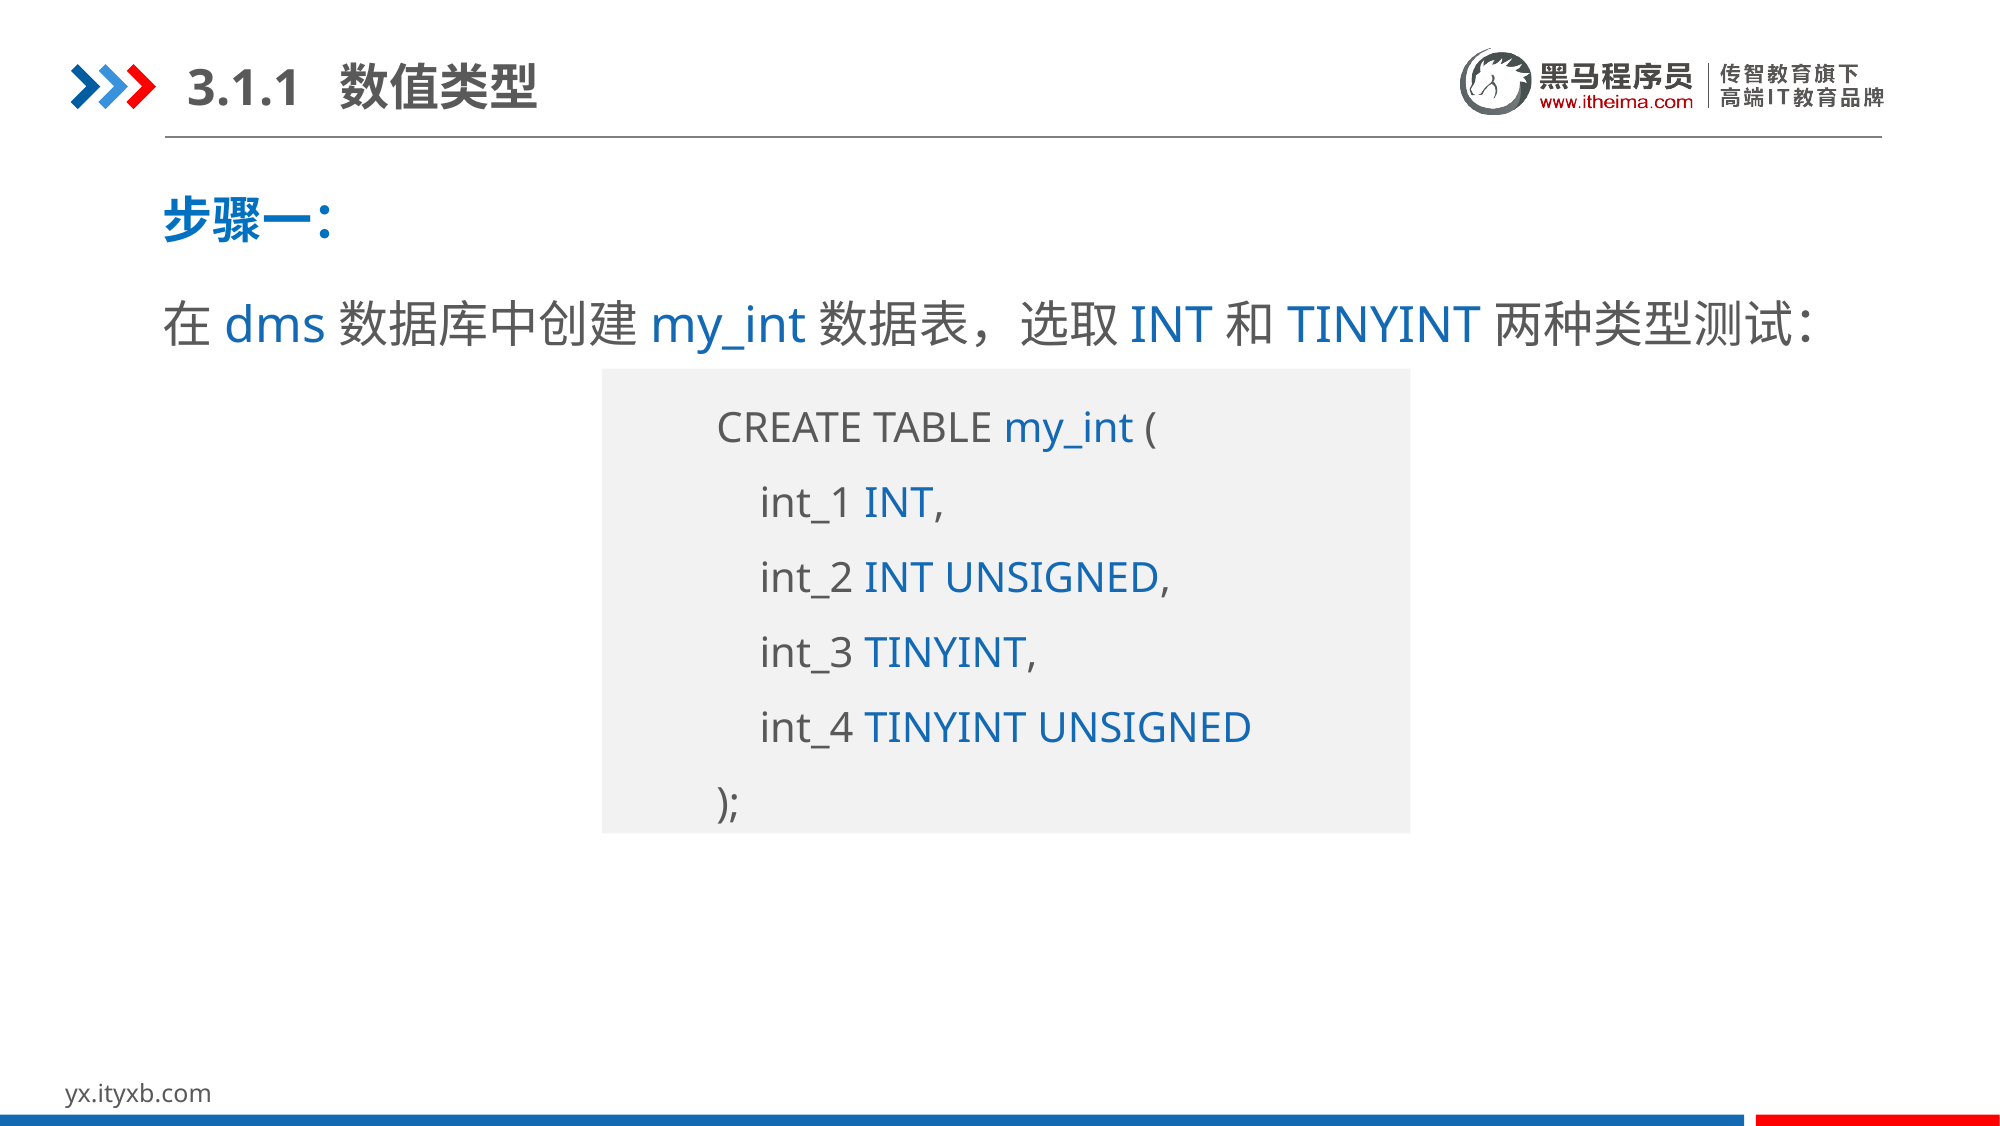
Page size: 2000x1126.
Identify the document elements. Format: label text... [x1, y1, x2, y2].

text_box 在dms数据库中创建my_int数据表，选取INT和TINYINT两种类型测试： [148, 255, 1865, 361]
text_box 3.1.1 数值类型 [187, 43, 827, 127]
picture [1460, 48, 1887, 115]
text_box 步骤一： [148, 180, 894, 255]
text_box CREATE TABLE my_int ( int_1 INT, int_2 INT UNSIGNED, int_3 TINYINT, int_4 TINYINT UNSIGNED ); [601, 368, 1411, 834]
